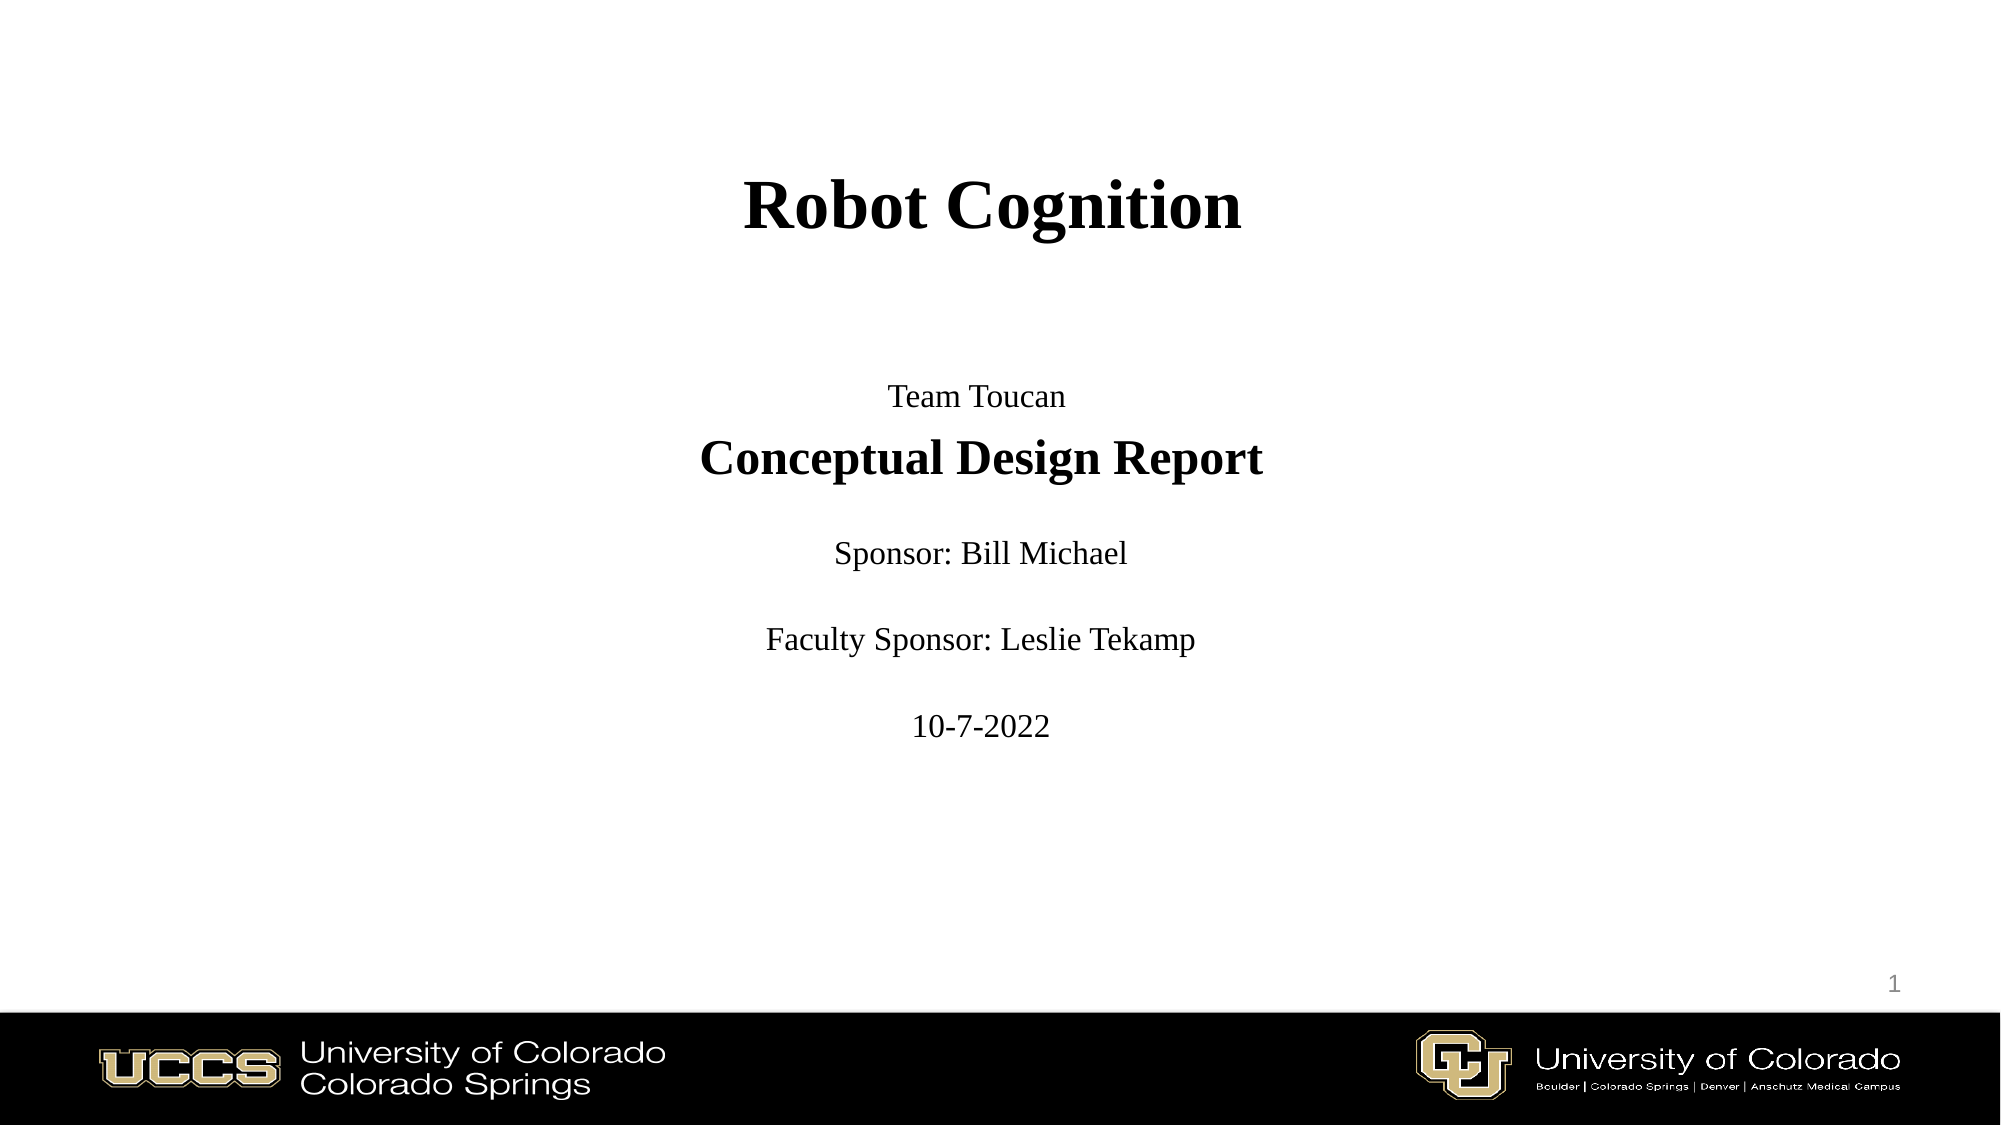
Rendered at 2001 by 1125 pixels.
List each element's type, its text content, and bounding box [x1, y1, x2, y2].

text_box Robot Cognition [318, 149, 1669, 250]
text_box Team Toucan Conceptual Design Report Sponsor: Bill Michael Faculty Sponsor: Leslie Tekamp 10-7-2022 [293, 266, 1669, 813]
picture [99, 1041, 665, 1100]
slide_number 1 [1449, 952, 1917, 1013]
picture [1416, 1030, 1900, 1100]
